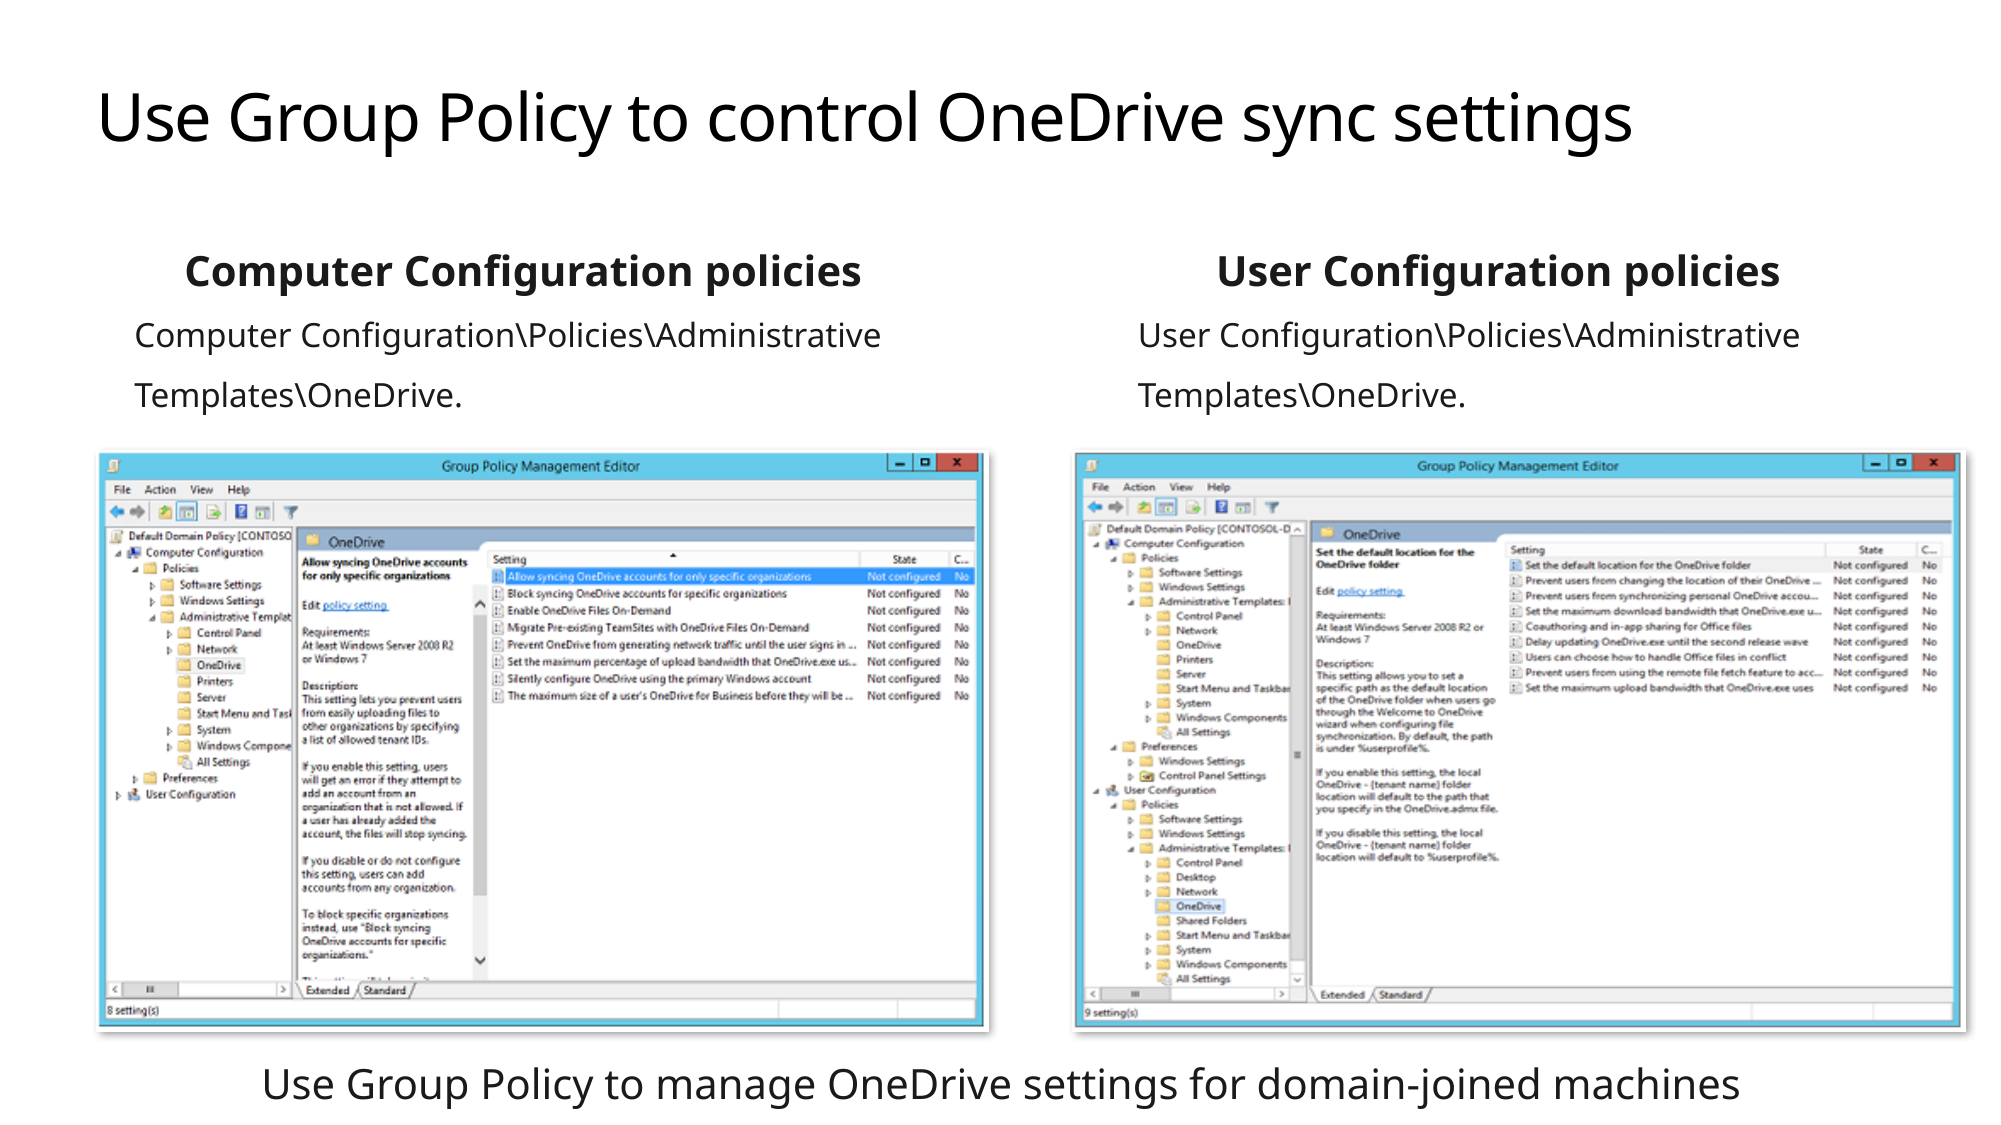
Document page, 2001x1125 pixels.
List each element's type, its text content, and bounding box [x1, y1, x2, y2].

text_box User Configuration policies User Configuration\Policies\Administrative Templates\OneDrive. [1123, 211, 1874, 449]
picture [1072, 449, 1966, 1032]
title Use Group Policy to control OneDrive sync settings [96, 75, 1904, 156]
text_box Computer Configuration policies Computer Configuration\Policies\Administrative Templates\OneDrive. [119, 211, 927, 448]
text_box Use Group Policy to manage OneDrive settings for domain-joined machines [0, 1050, 2000, 1115]
picture [96, 449, 989, 1032]
